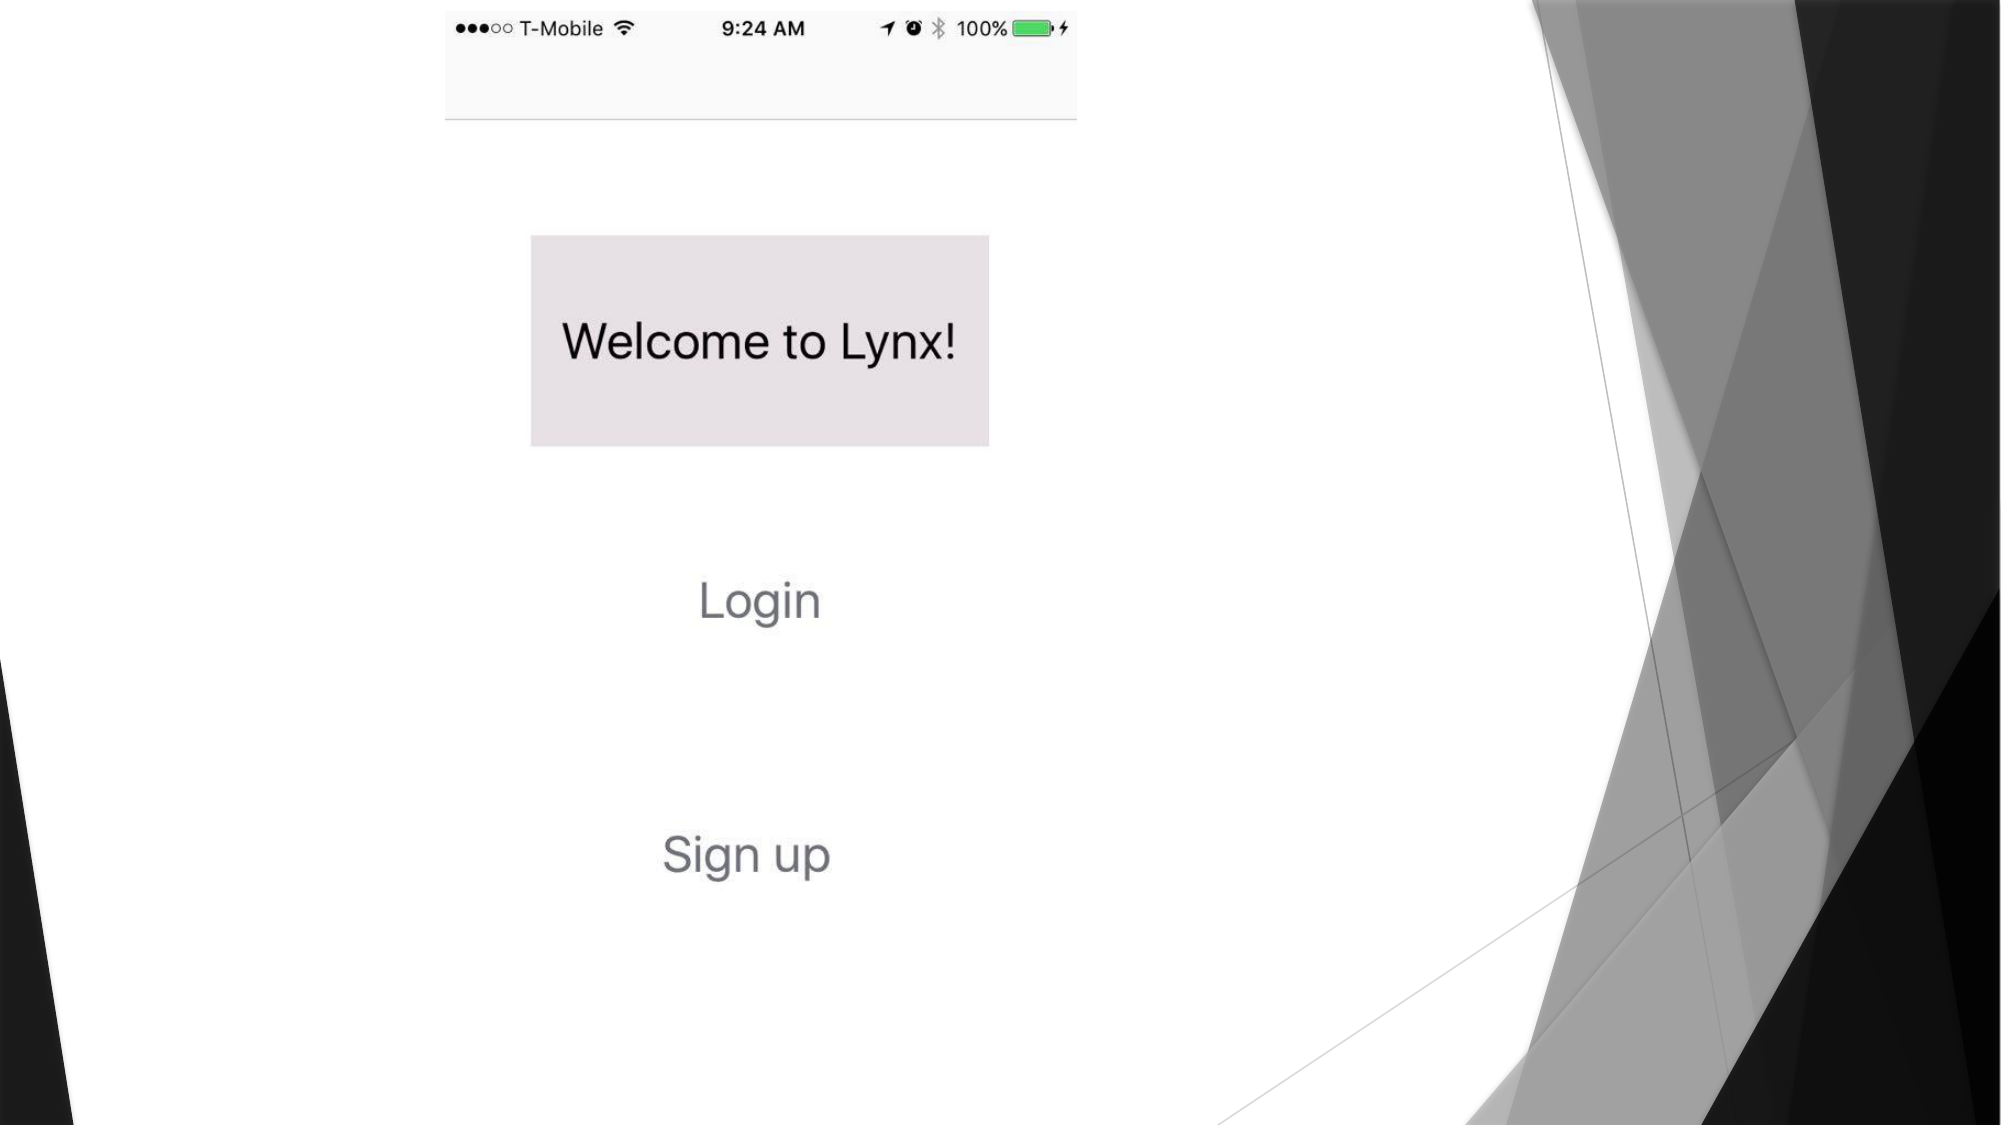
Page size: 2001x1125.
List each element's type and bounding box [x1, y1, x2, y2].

picture [444, 11, 1078, 1125]
